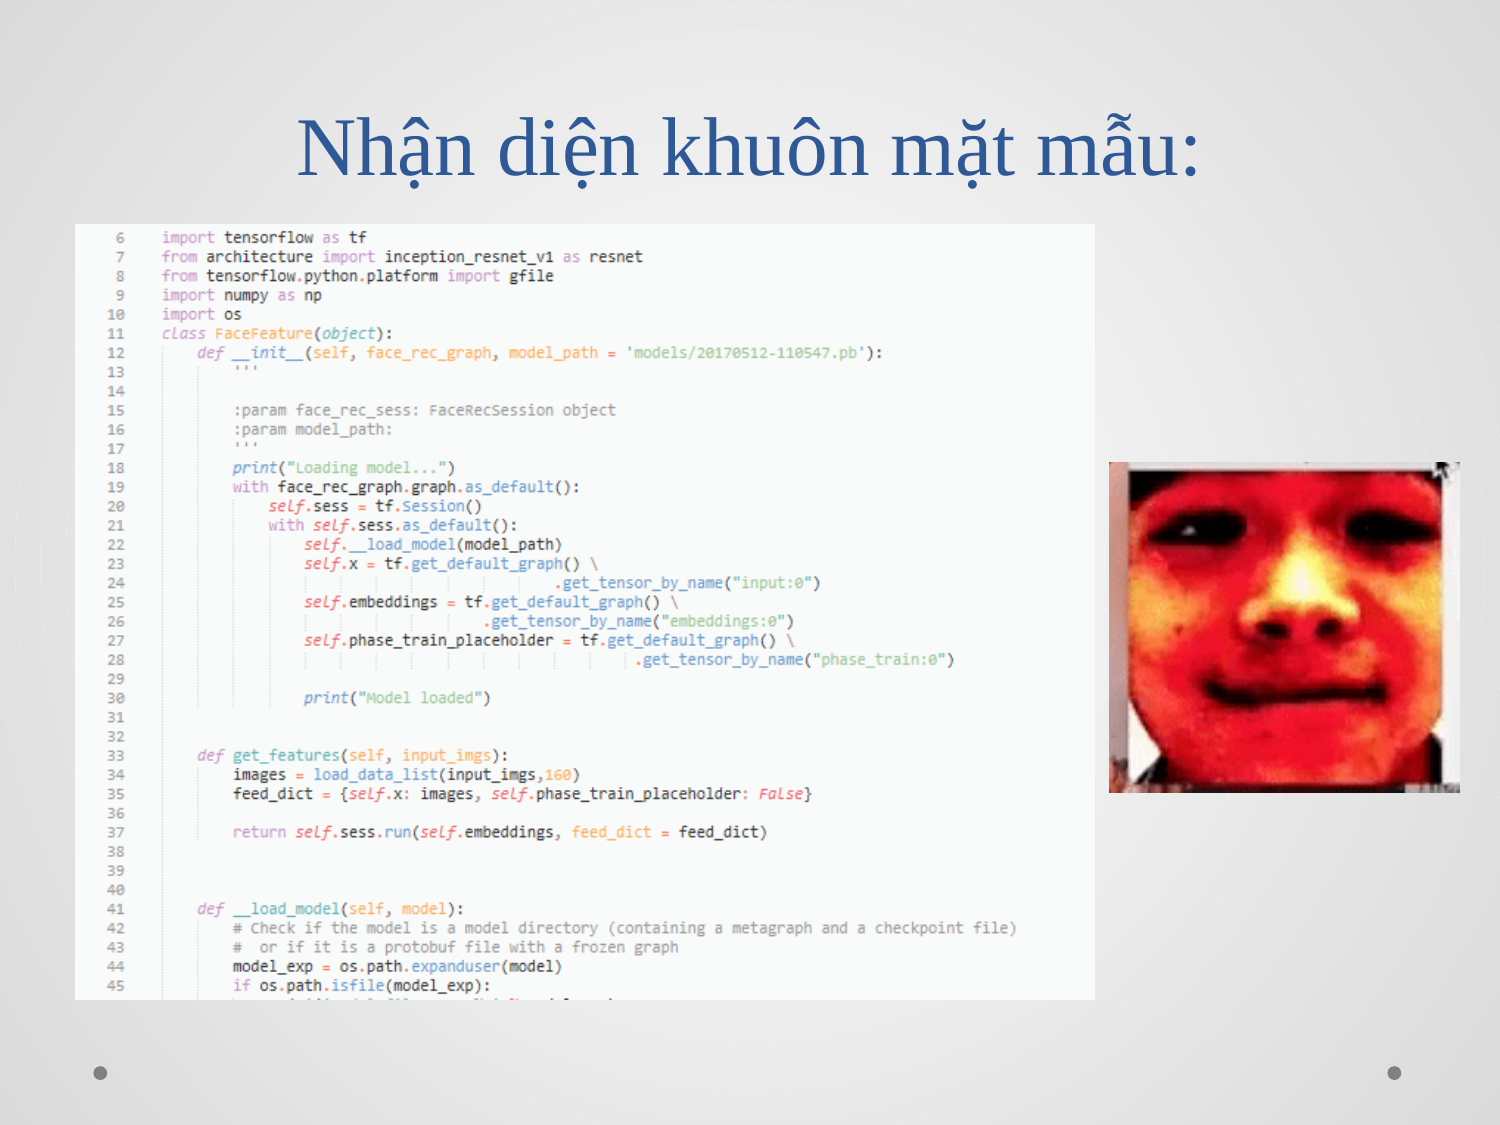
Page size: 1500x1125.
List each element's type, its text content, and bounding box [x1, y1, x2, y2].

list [74, 224, 1095, 1001]
title Nhận diện khuôn mặt mẫu: [75, 0, 1425, 200]
picture [1108, 462, 1460, 794]
